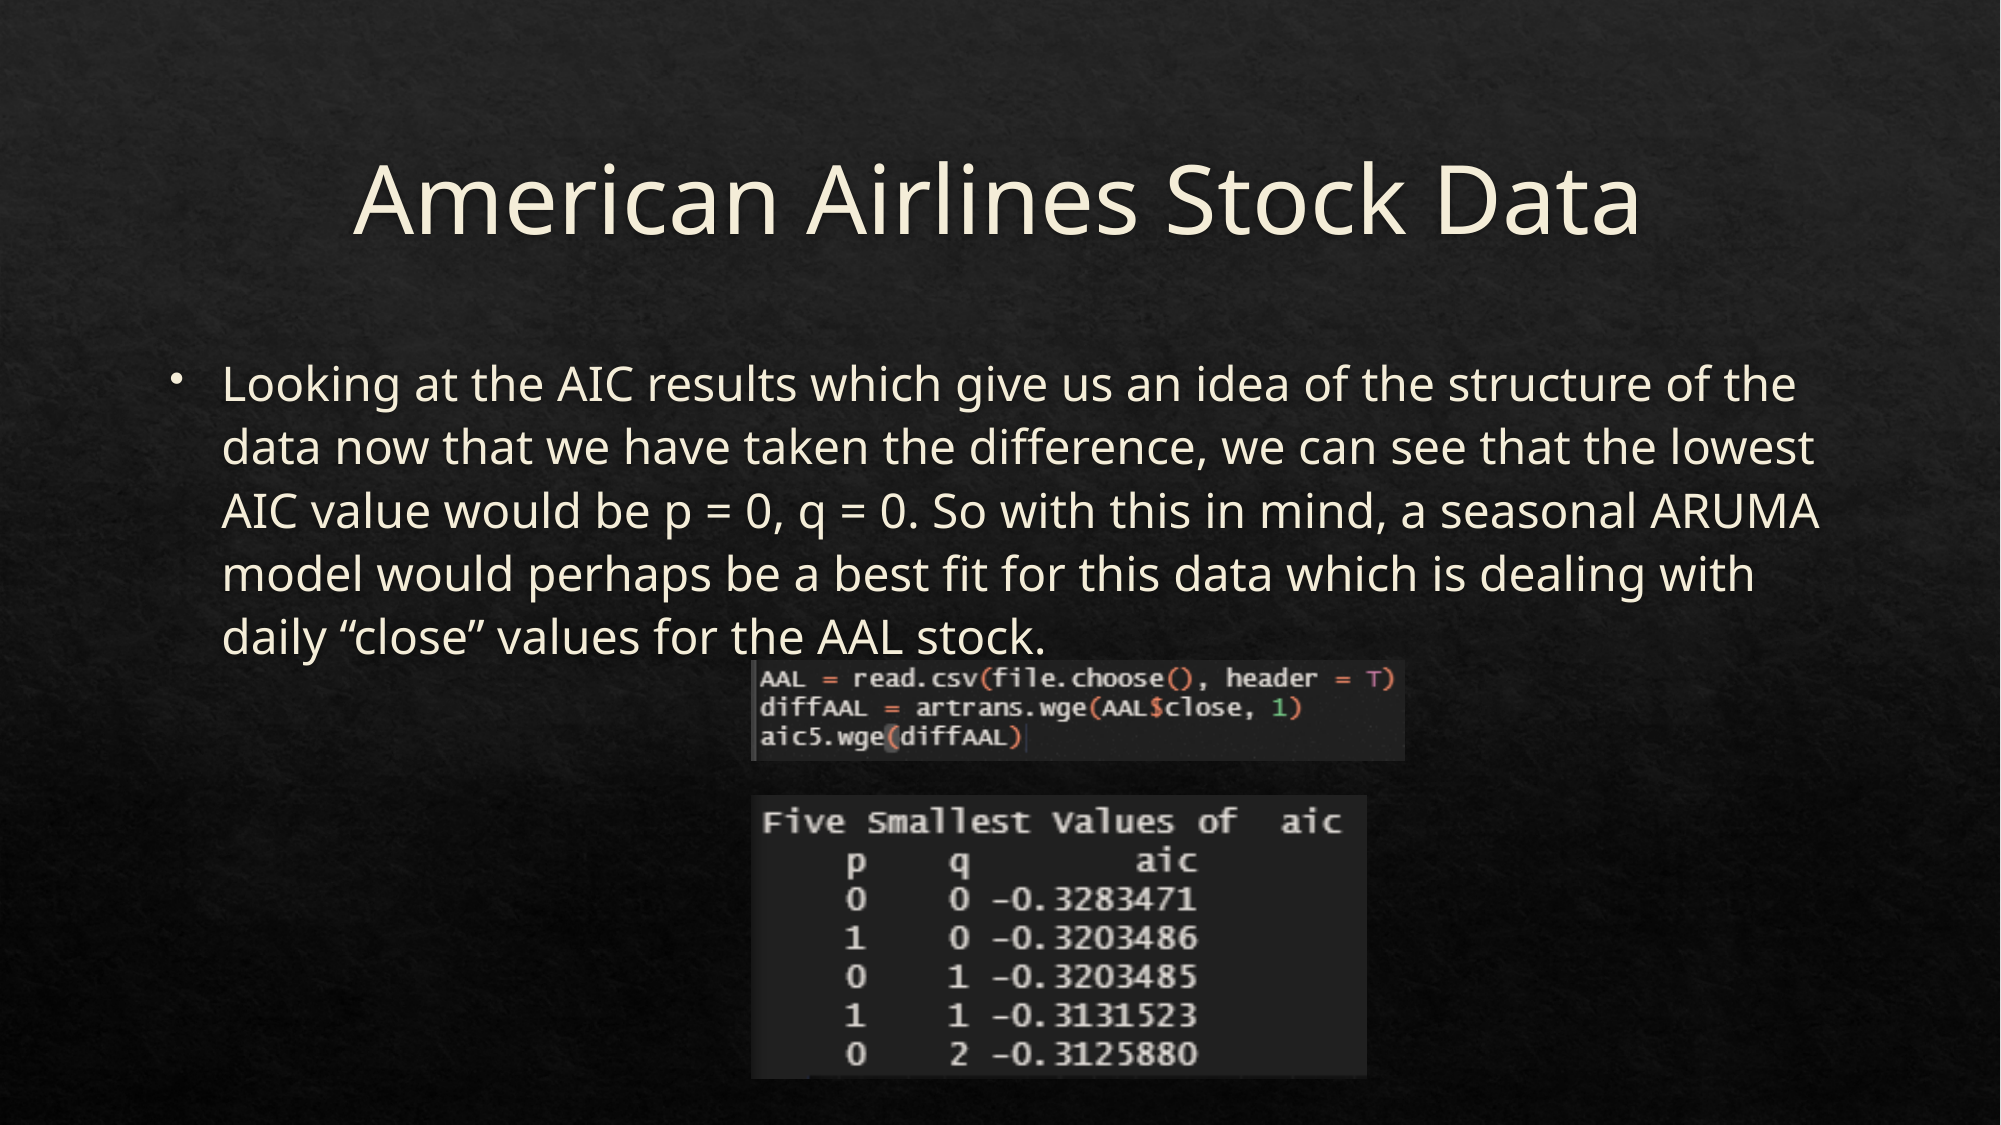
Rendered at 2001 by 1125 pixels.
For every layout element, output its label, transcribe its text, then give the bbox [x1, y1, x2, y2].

picture [751, 794, 1367, 1079]
title American Airlines Stock Data [149, 99, 1849, 307]
picture [751, 660, 1405, 762]
list Looking at the AIC results which give us an idea of the structure of the data now that we have taken the difference, we can see that the lowest AIC value would be p = 0, q = 0. So with this in mind, a seasonal ARUMA model would perhaps be a best fit for this data which is dealing with daily “close” values for the AAL stock. [149, 340, 1849, 950]
